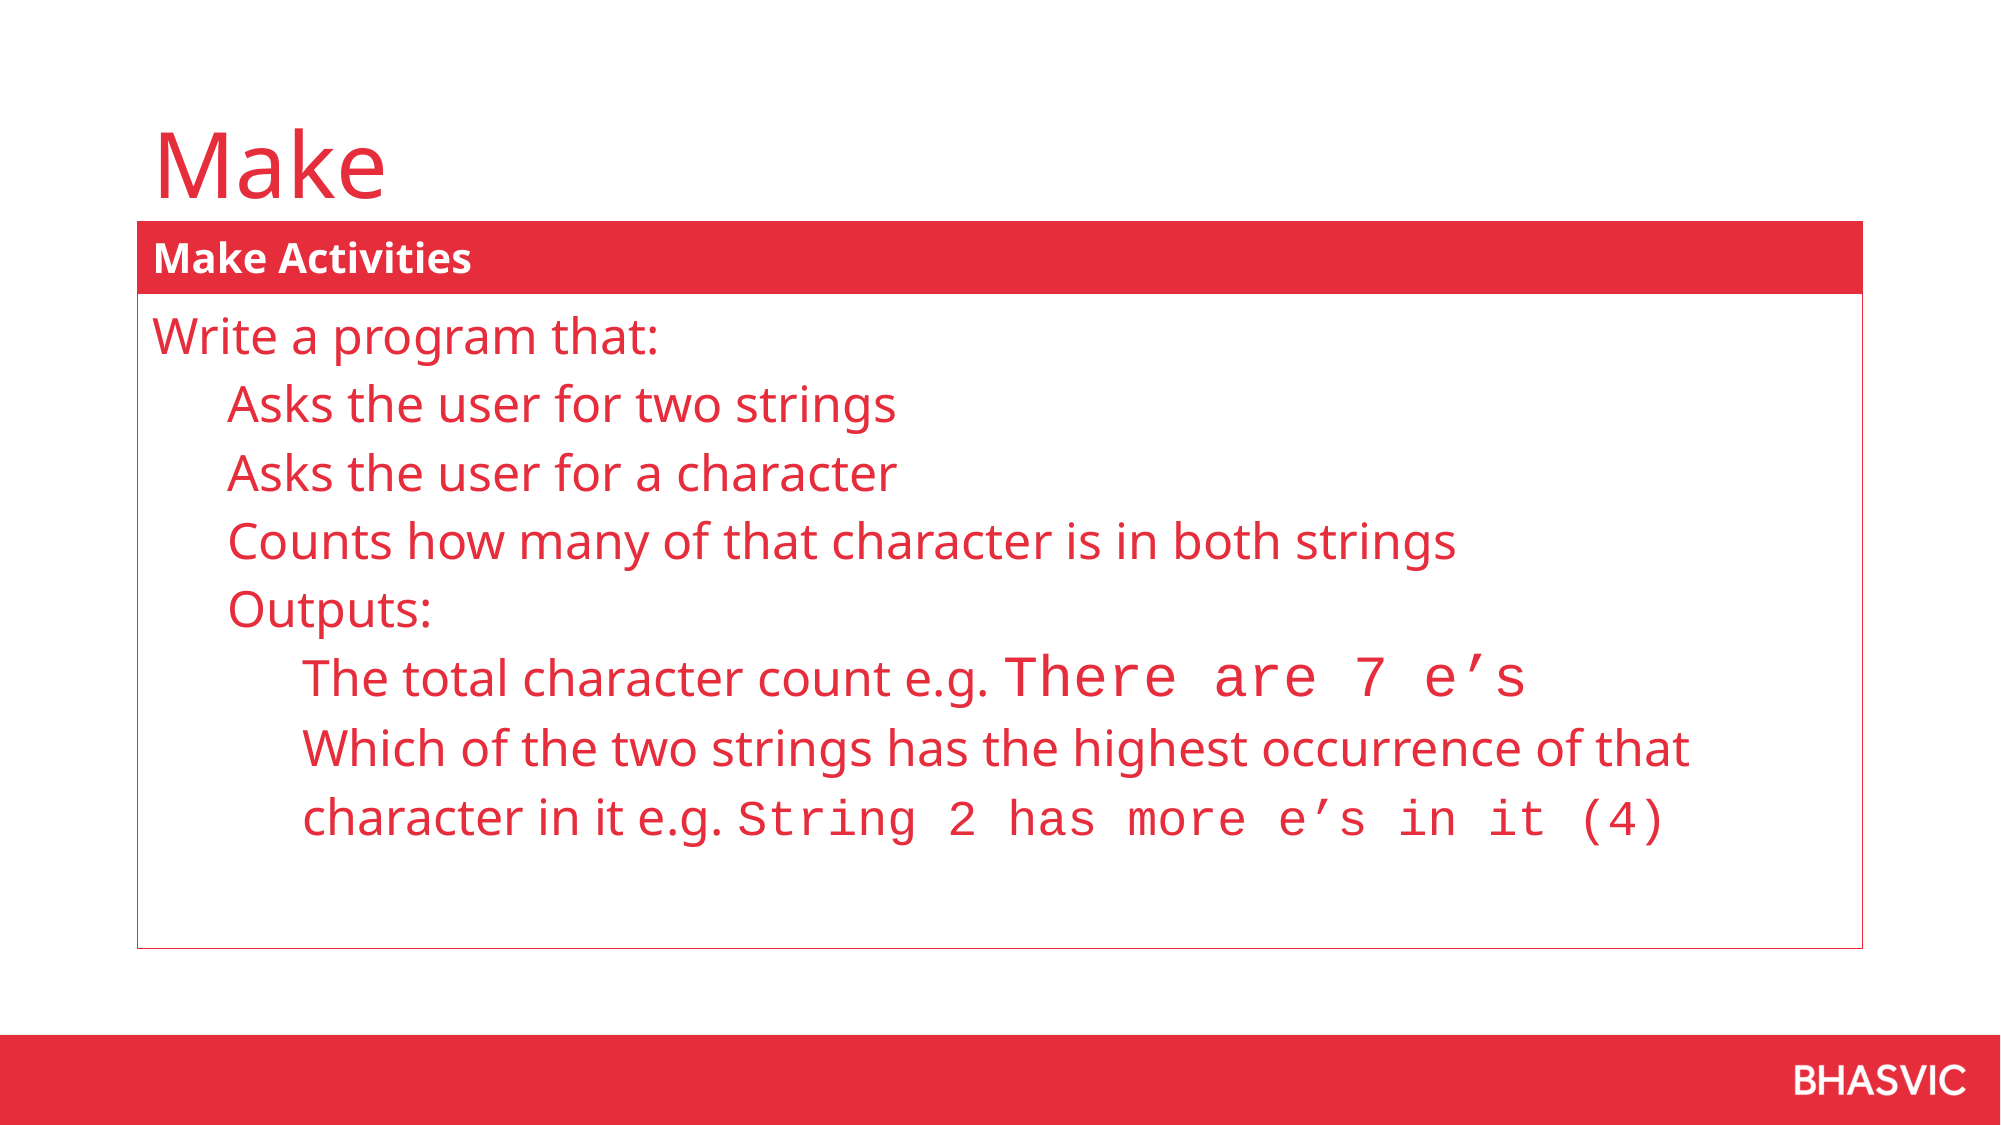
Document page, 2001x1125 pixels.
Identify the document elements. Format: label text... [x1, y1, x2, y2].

title Make [137, 59, 1863, 221]
table_header Make Activities [138, 222, 1862, 293]
table_cell Write a program that: Asks the user for two strings Asks the user for a character Counts how many of that character is in both strings Outputs: The total character count e.g. There are 7 e’s Which of the two strings has the highest occurrence of that character in it e.g. String 2 has more e’s in it (4) [138, 294, 1862, 948]
picture [0, 0, 2001, 1125]
